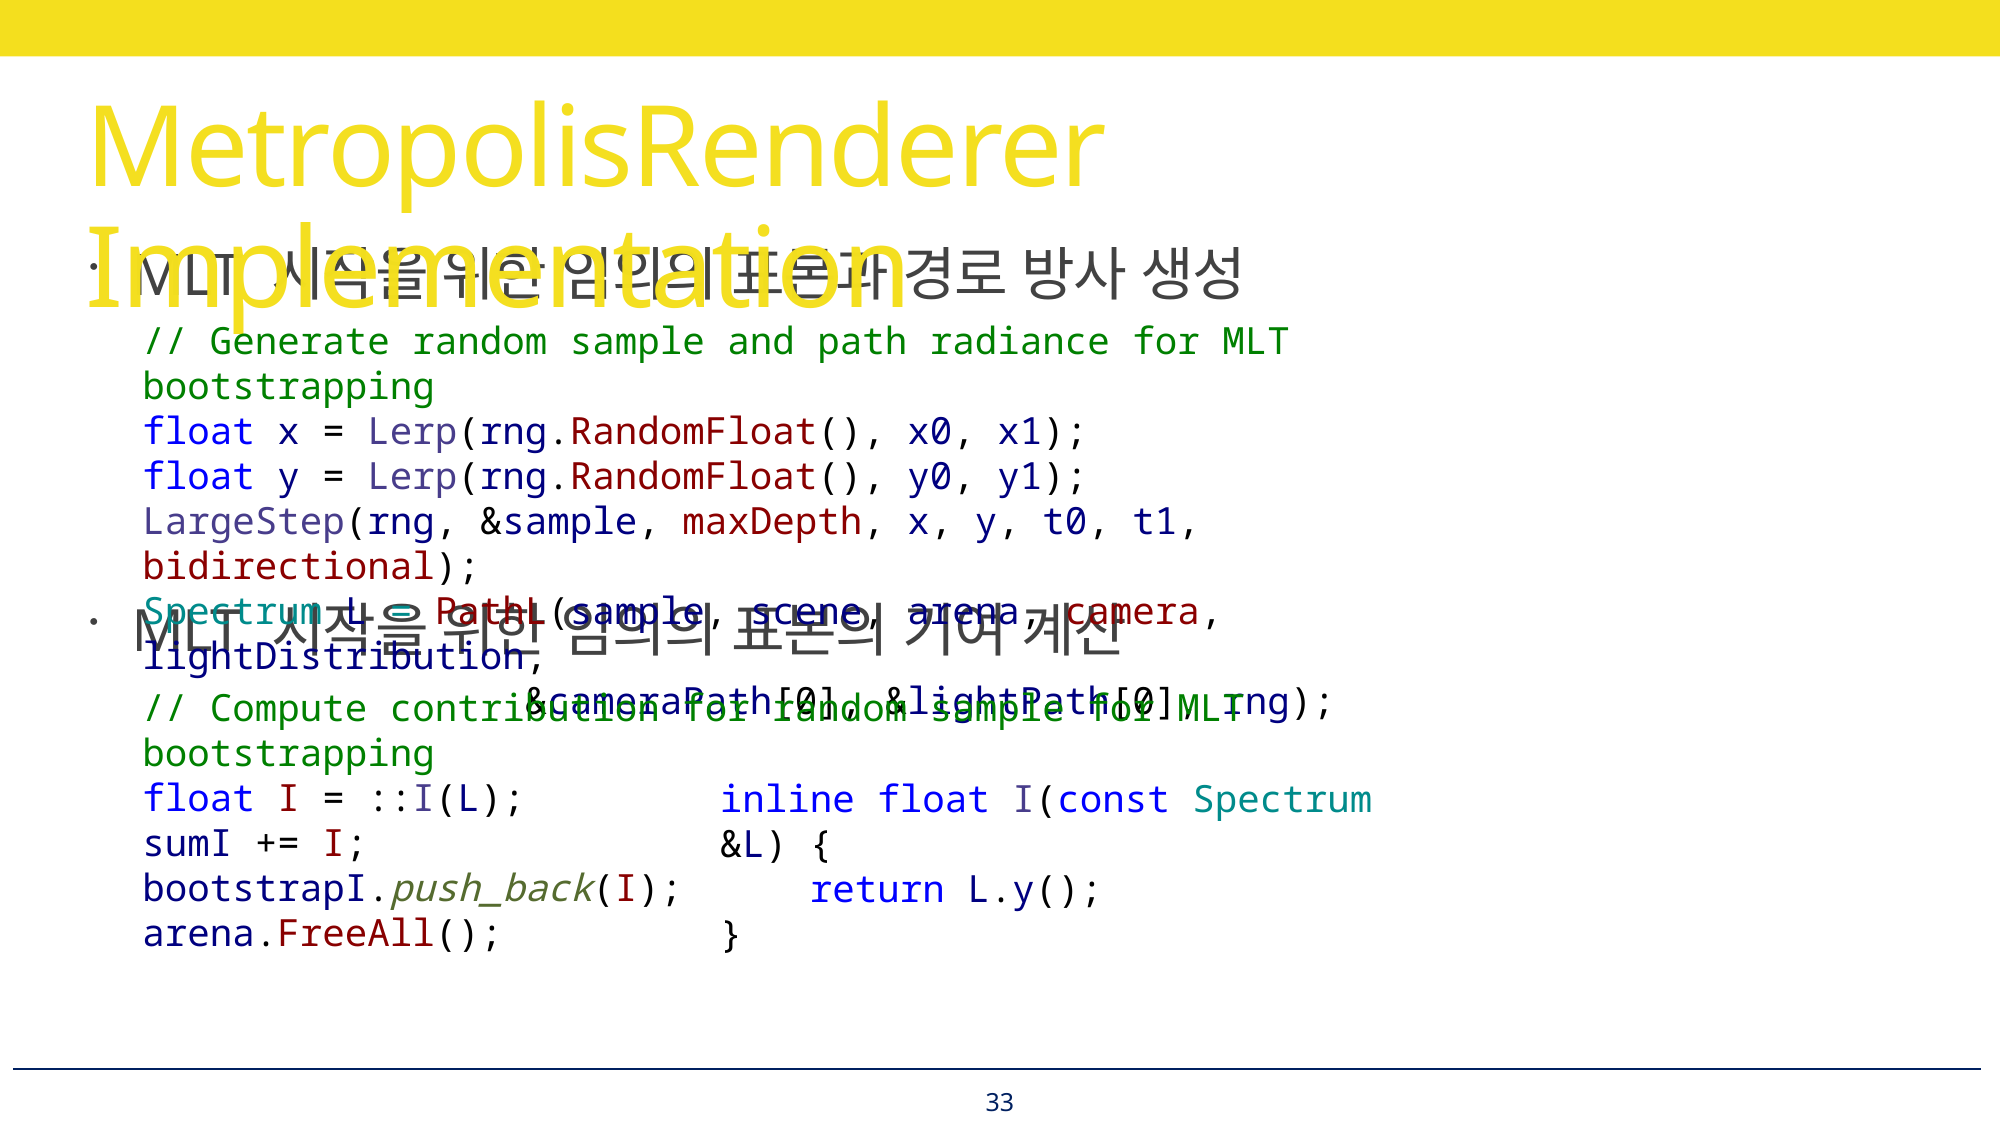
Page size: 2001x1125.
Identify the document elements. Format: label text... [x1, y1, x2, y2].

slide_number 33 [916, 1078, 1084, 1125]
title MetropolisRenderer Implementation [85, 89, 1915, 212]
text_box // Generate random sample and path radiance for MLT bootstrapping float x = Lerp(rng.RandomFloat(), x0, x1); float y = Lerp(rng.RandomFloat(), y0, y1); LargeStep(rng, &sample, maxDepth, x, y, t0, t1, bidirectional); Spectrum L = PathL(sample, scene, arena, camera, lightDistribution, &cameraPath[0], &lightPath[0], rng); [127, 309, 1540, 730]
text_box inline float I(const Spectrum &L) { return L.y(); } [705, 767, 1462, 963]
list MLT 시작을 위한 임의의 표본과 경로 방사 생성 MLT 시작을 위한 임의의 표본의 기여 계산 [85, 237, 1915, 1049]
text_box // Compute contribution for random sample for MLT bootstrapping float I = ::I(L); sumI += I; bootstrapI.push_back(I); arena.FreeAll(); [127, 676, 1461, 962]
